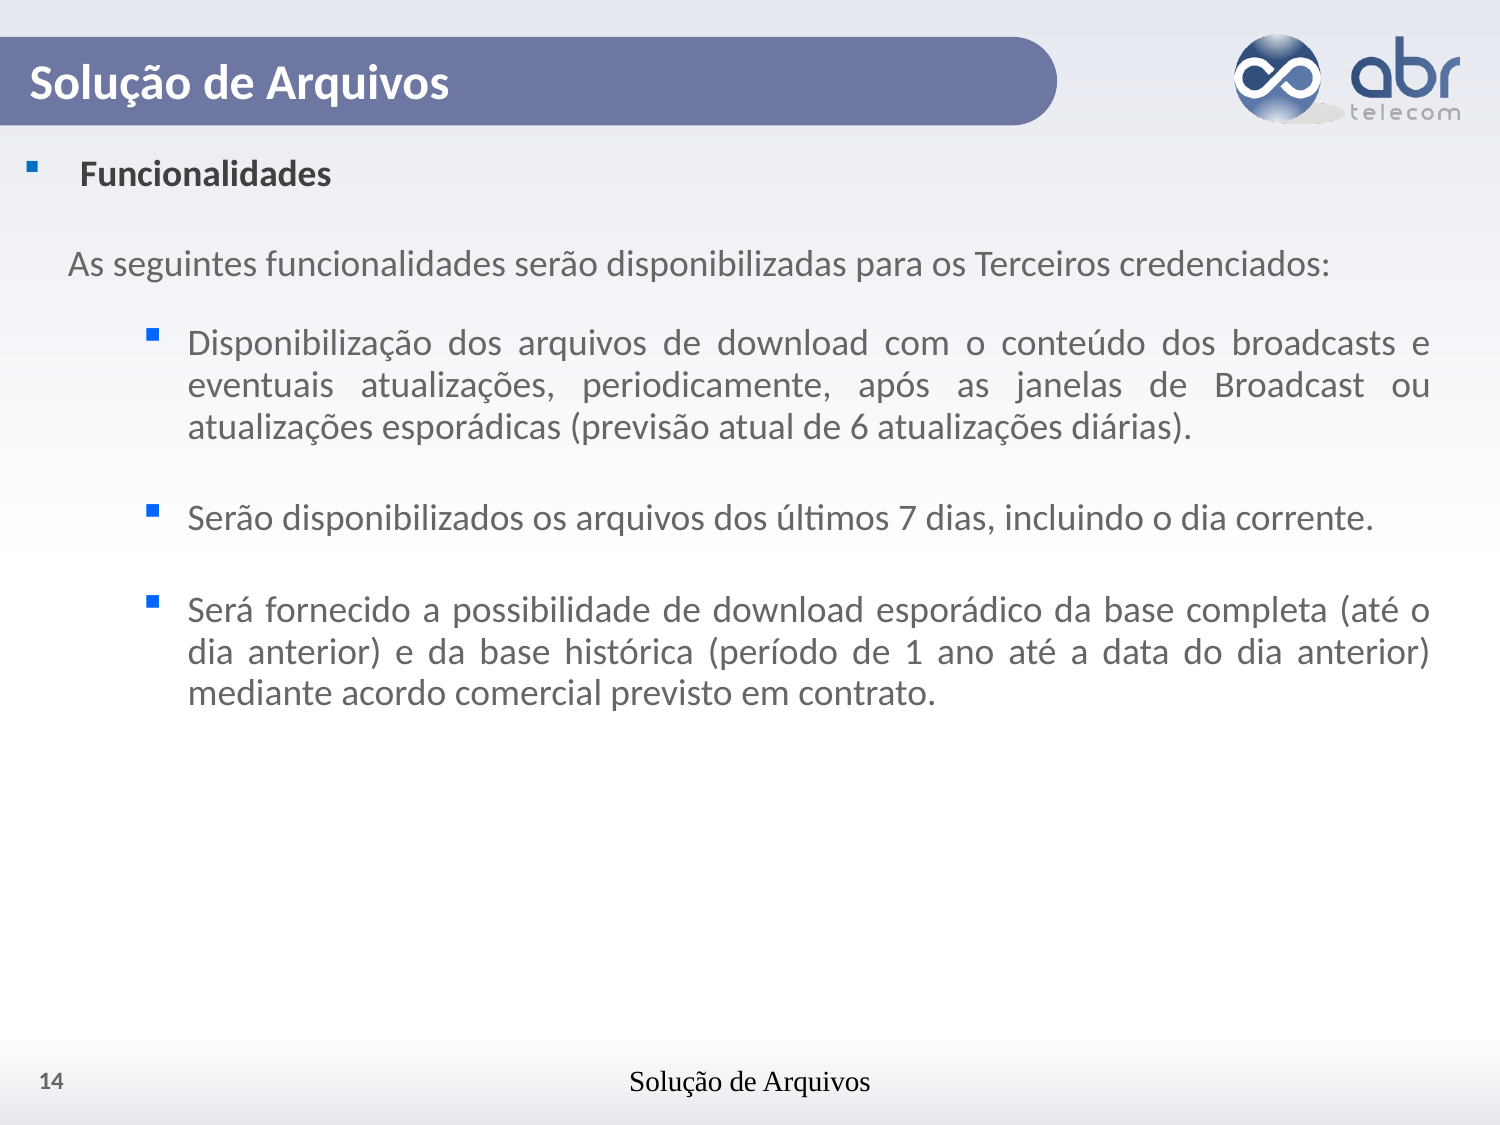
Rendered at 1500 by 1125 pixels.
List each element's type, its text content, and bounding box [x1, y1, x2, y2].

slide_number 14 [23, 1050, 129, 1110]
text_box As seguintes funcionalidades serão disponibilizadas para os Terceiros credenciados: Disponibilização dos arquivos de download com o conteúdo dos broadcasts e eventuais atualizações, periodicamente, após as janelas de Broadcast ou atualizações esporádicas (previsão atual de 6 atualizações diárias). Serão disponibilizados os arquivos dos últimos 7 dias, incluindo o dia corrente. Será fornecido a possibilidade de download esporádico da base completa (até o dia anterior) e da base histórica (período de 1 ano até a data do dia anterior) mediante acordo comercial previsto em contrato. [53, 235, 1447, 897]
footer Solução de Arquivos [292, 1050, 1207, 1110]
title Solução de Arquivos [0, 0, 1500, 126]
list Funcionalidades [0, 137, 1500, 1032]
